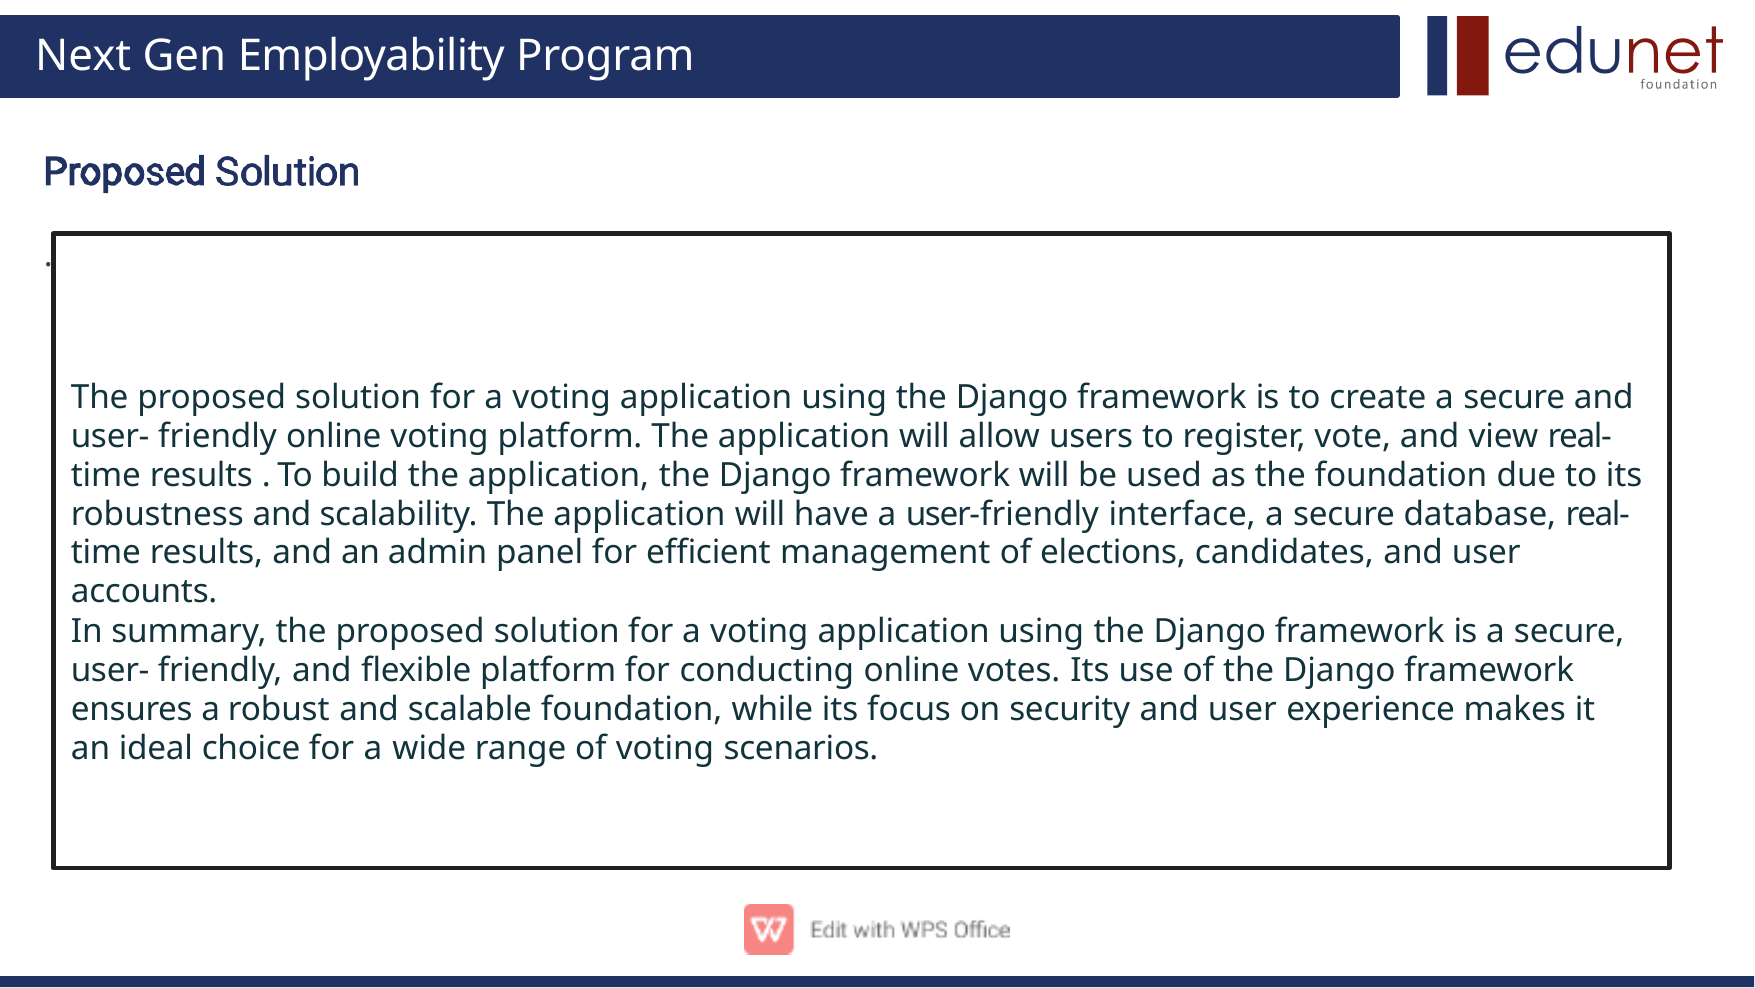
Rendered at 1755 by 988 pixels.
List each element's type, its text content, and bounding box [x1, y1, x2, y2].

text_box [45, 156, 67, 186]
text_box [53, 233, 1670, 868]
text_box [165, 154, 204, 186]
picture [1496, 17, 1733, 97]
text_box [216, 154, 358, 186]
text_box [69, 163, 101, 186]
text_box [124, 163, 145, 186]
picture [744, 903, 1010, 955]
text_box . The proposed solution for a voting application using the Django framework is to create a secure and user- friendly online voting platform. The application will allow users to register, vote, and view real-time results . To build the application, the Django framework will be used as the foundation due to its robustness and scalability. The application will have a user-friendly interface, a secure database, real-time results, and an admin panel for efficient management of elections, candidates, and user accounts. In summary, the proposed solution for a voting application using the Django framework is a secure, user- friendly, and flexible platform for conducting online votes. Its use of the Django framework ensures a robust and scalable foundation, while its focus on security and user experience makes it an ideal choice for a wide range of voting scenarios. [41, 230, 1657, 766]
text_box [146, 163, 164, 186]
text_box [103, 163, 122, 194]
title Next Gen Employability Program [2, 24, 1395, 192]
